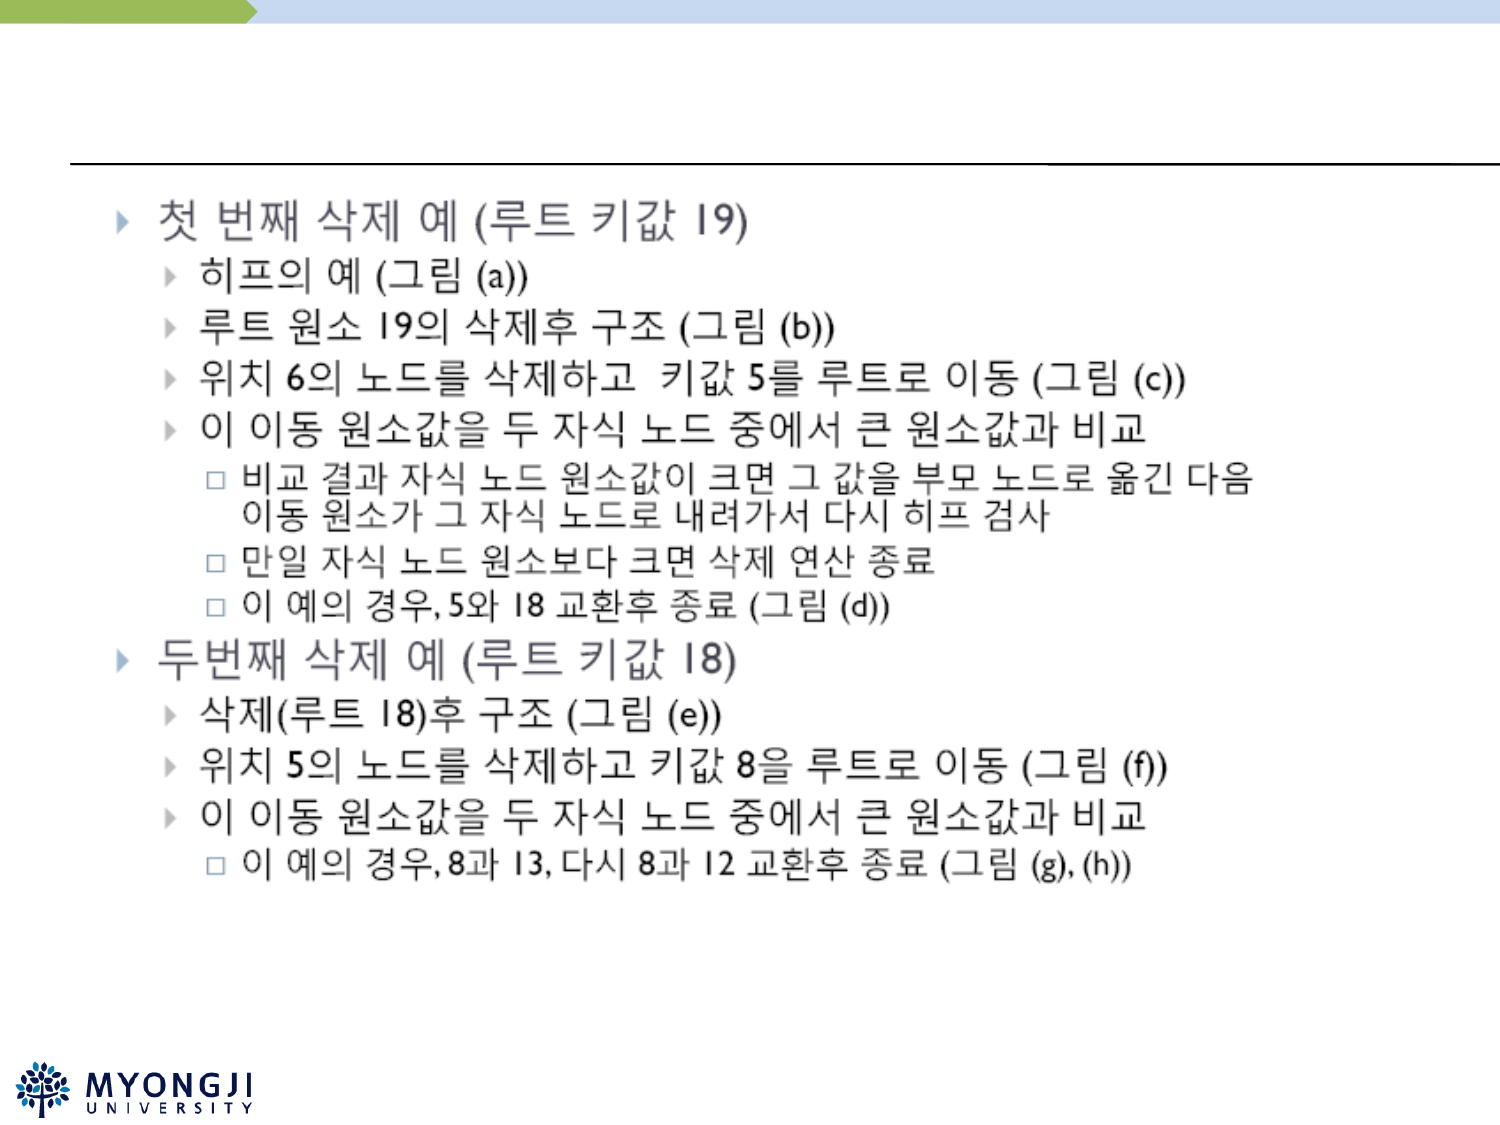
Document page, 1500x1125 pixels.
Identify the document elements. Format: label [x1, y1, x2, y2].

picture [0, 1051, 321, 1125]
picture [99, 187, 1262, 901]
